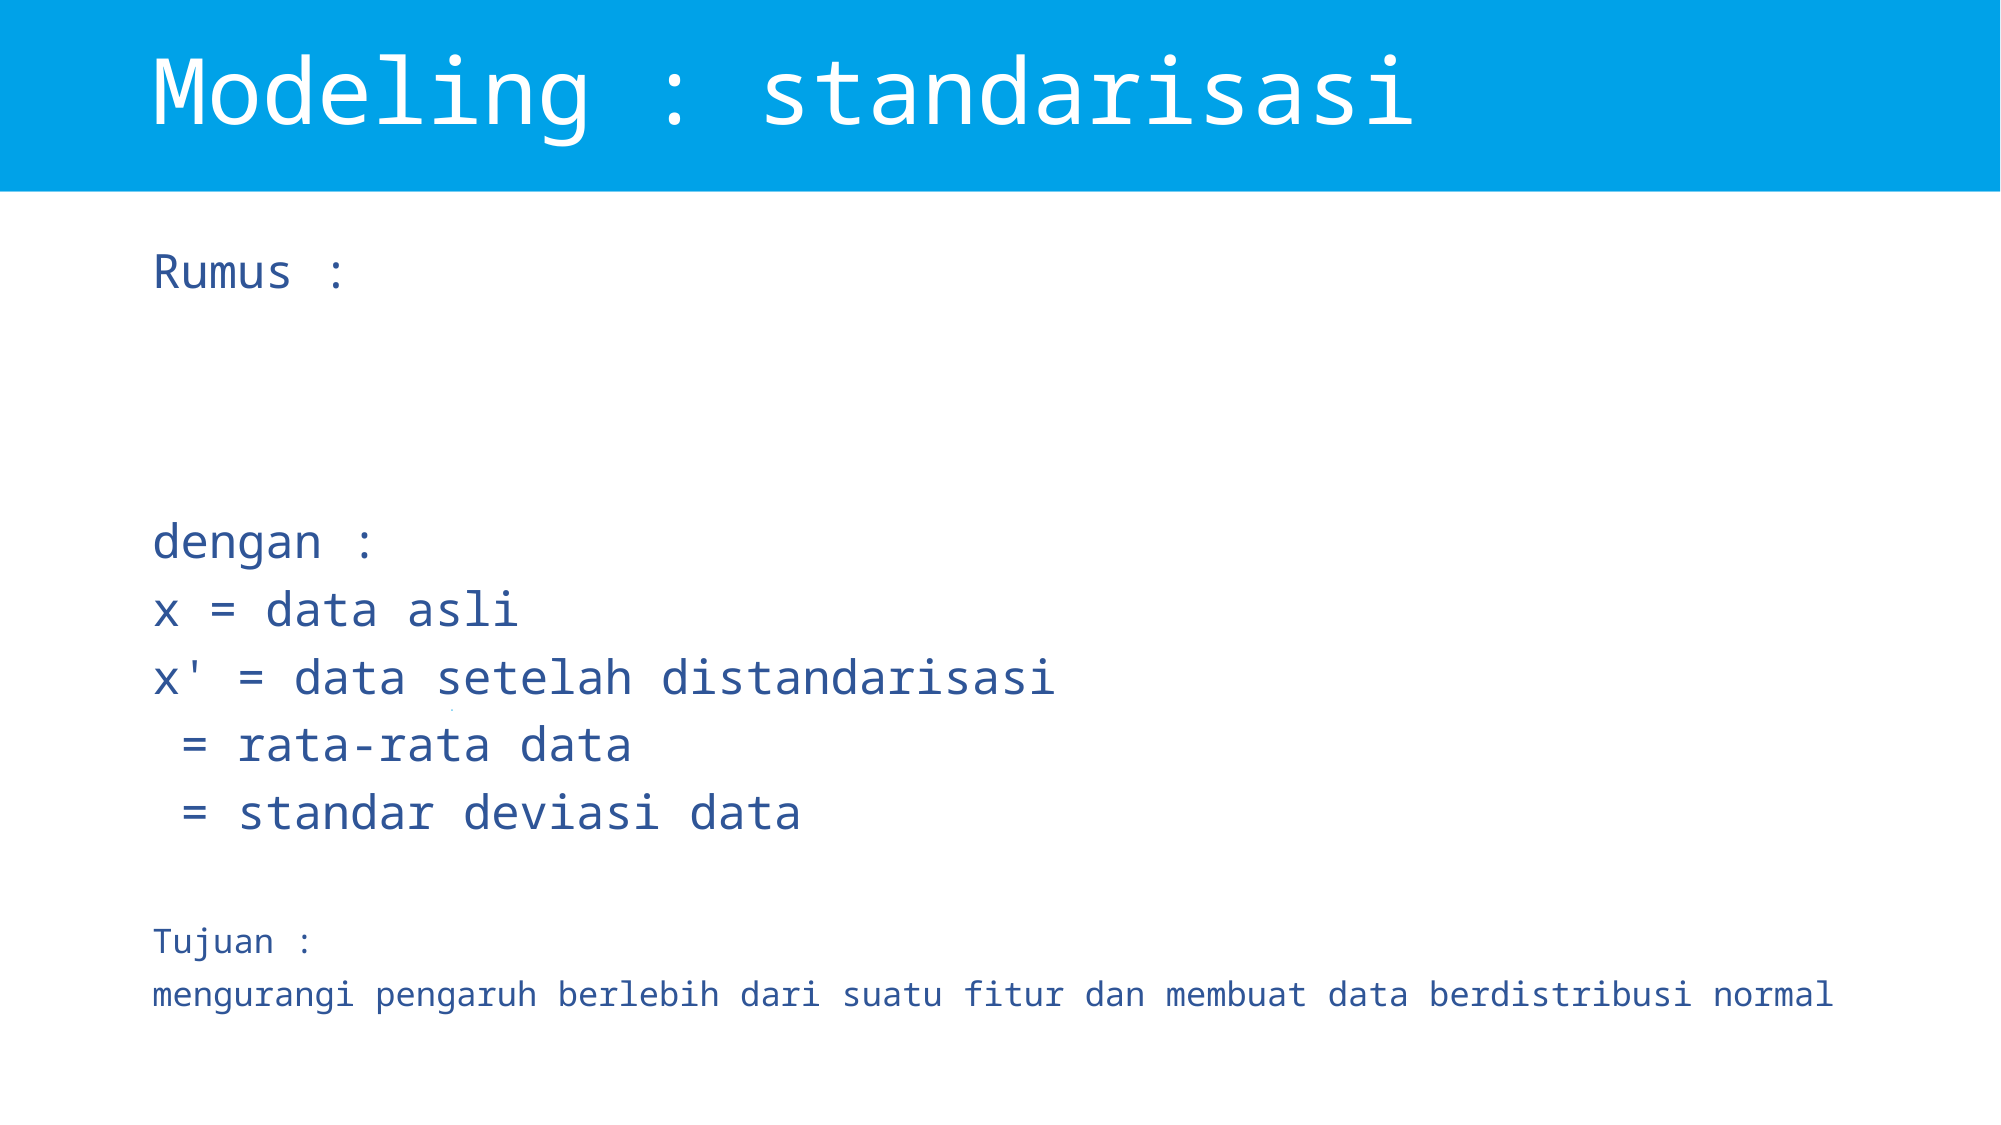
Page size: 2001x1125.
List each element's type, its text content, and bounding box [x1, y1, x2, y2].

title Modeling : standarisasi [137, 20, 1766, 169]
picture [0, 192, 2001, 1125]
